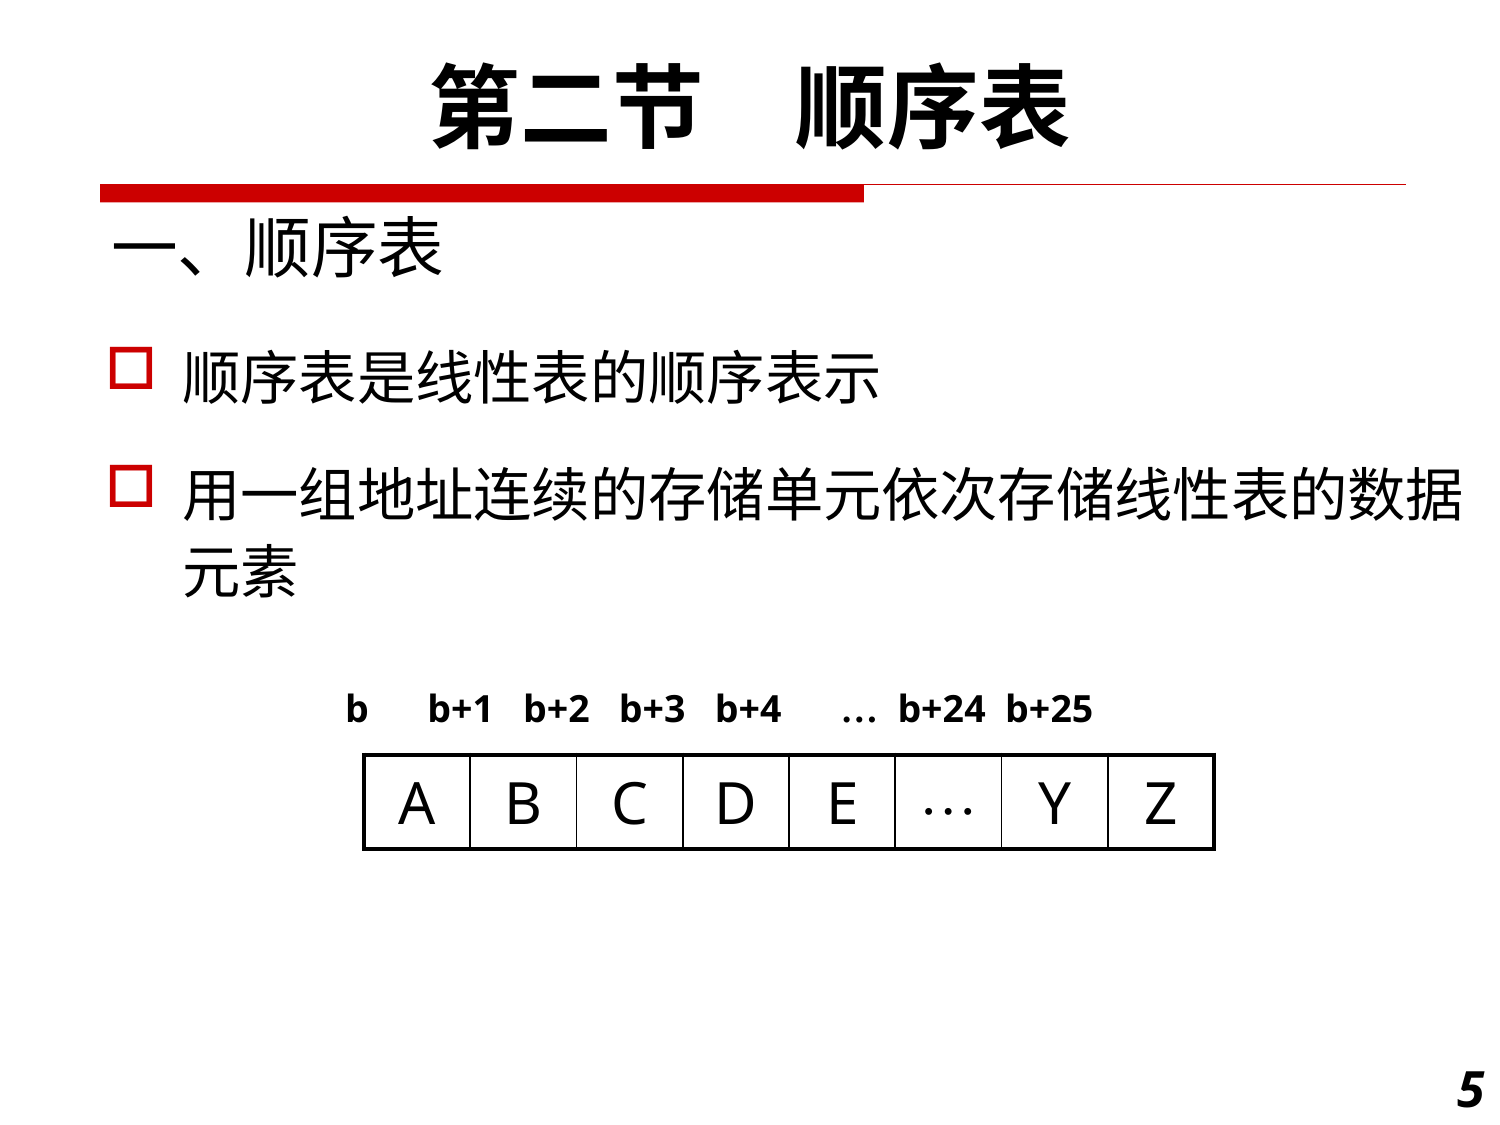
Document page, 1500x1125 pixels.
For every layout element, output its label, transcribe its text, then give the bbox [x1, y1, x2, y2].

title 一、顺序表 [96, 180, 1034, 294]
table_header D [684, 757, 788, 847]
text_box 5 [1400, 1049, 1500, 1125]
table_header Y [1002, 757, 1107, 847]
table_header E [790, 757, 894, 847]
list 顺序表是线性表的顺序表示 用一组地址连续的存储单元依次存储线性表的数据元素 [90, 326, 1500, 964]
table_header A [366, 757, 469, 847]
table_header … [896, 757, 1001, 847]
text_box b b+1 b+2 b+3 b+4 … b+24 b+25 [301, 677, 1227, 738]
table_header Z [1109, 757, 1212, 847]
table_header C [577, 757, 682, 847]
text_box 第二节 顺序表 [56, 42, 1444, 168]
table_header B [471, 757, 576, 847]
